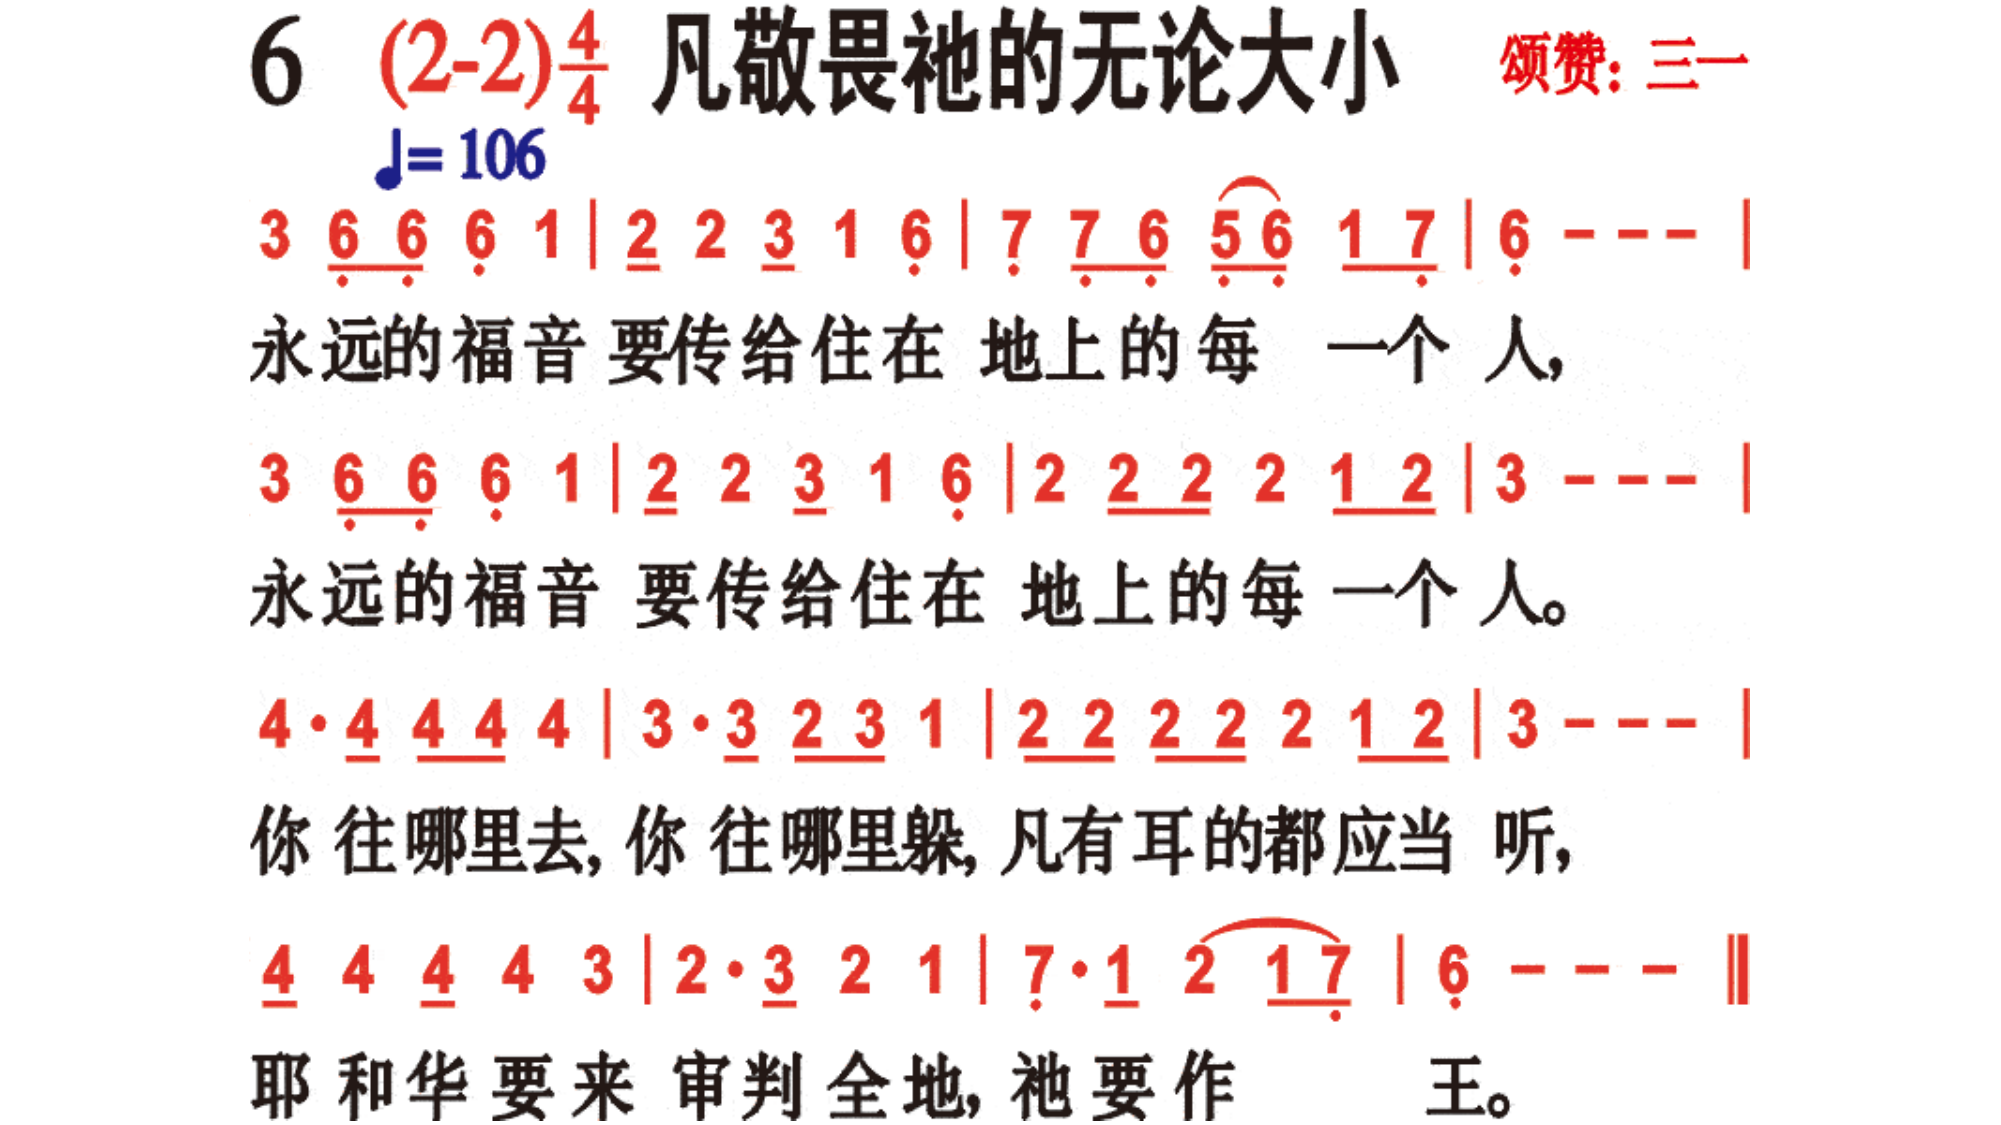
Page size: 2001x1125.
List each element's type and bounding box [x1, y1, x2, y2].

picture [249, 0, 1750, 1121]
